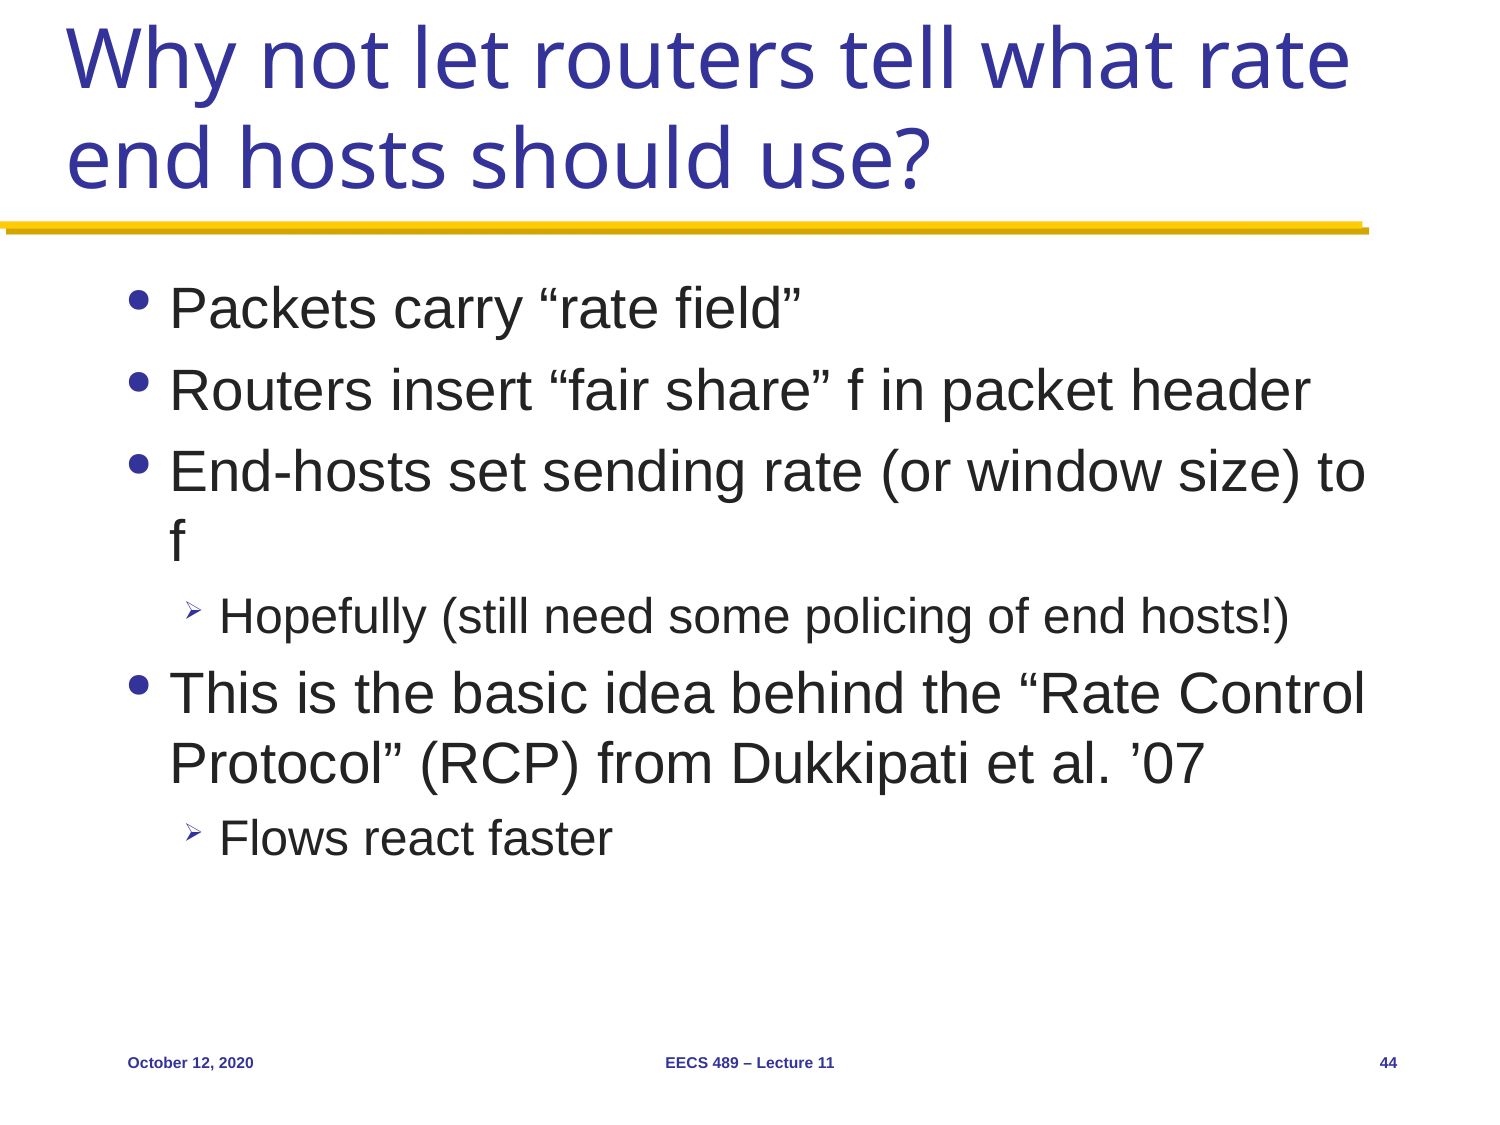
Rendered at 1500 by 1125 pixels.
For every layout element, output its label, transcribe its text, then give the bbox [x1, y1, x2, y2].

title Why not let routers tell what rate end hosts should use? [49, 24, 1451, 213]
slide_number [112, 1024, 426, 1101]
slide_number 44 [1312, 1024, 1413, 1101]
list Packets carry “rate field” Routers insert “fair share” f in packet header End-hosts set sending rate (or window size) to f Hopefully (still need some policing of end hosts!) This is the basic idea behind the “Rate Control Protocol” (RCP) from Dukkipati et al. ’07 Flows react faster [112, 262, 1413, 988]
footer EECS 489 – Lecture 11 [512, 1024, 988, 1101]
